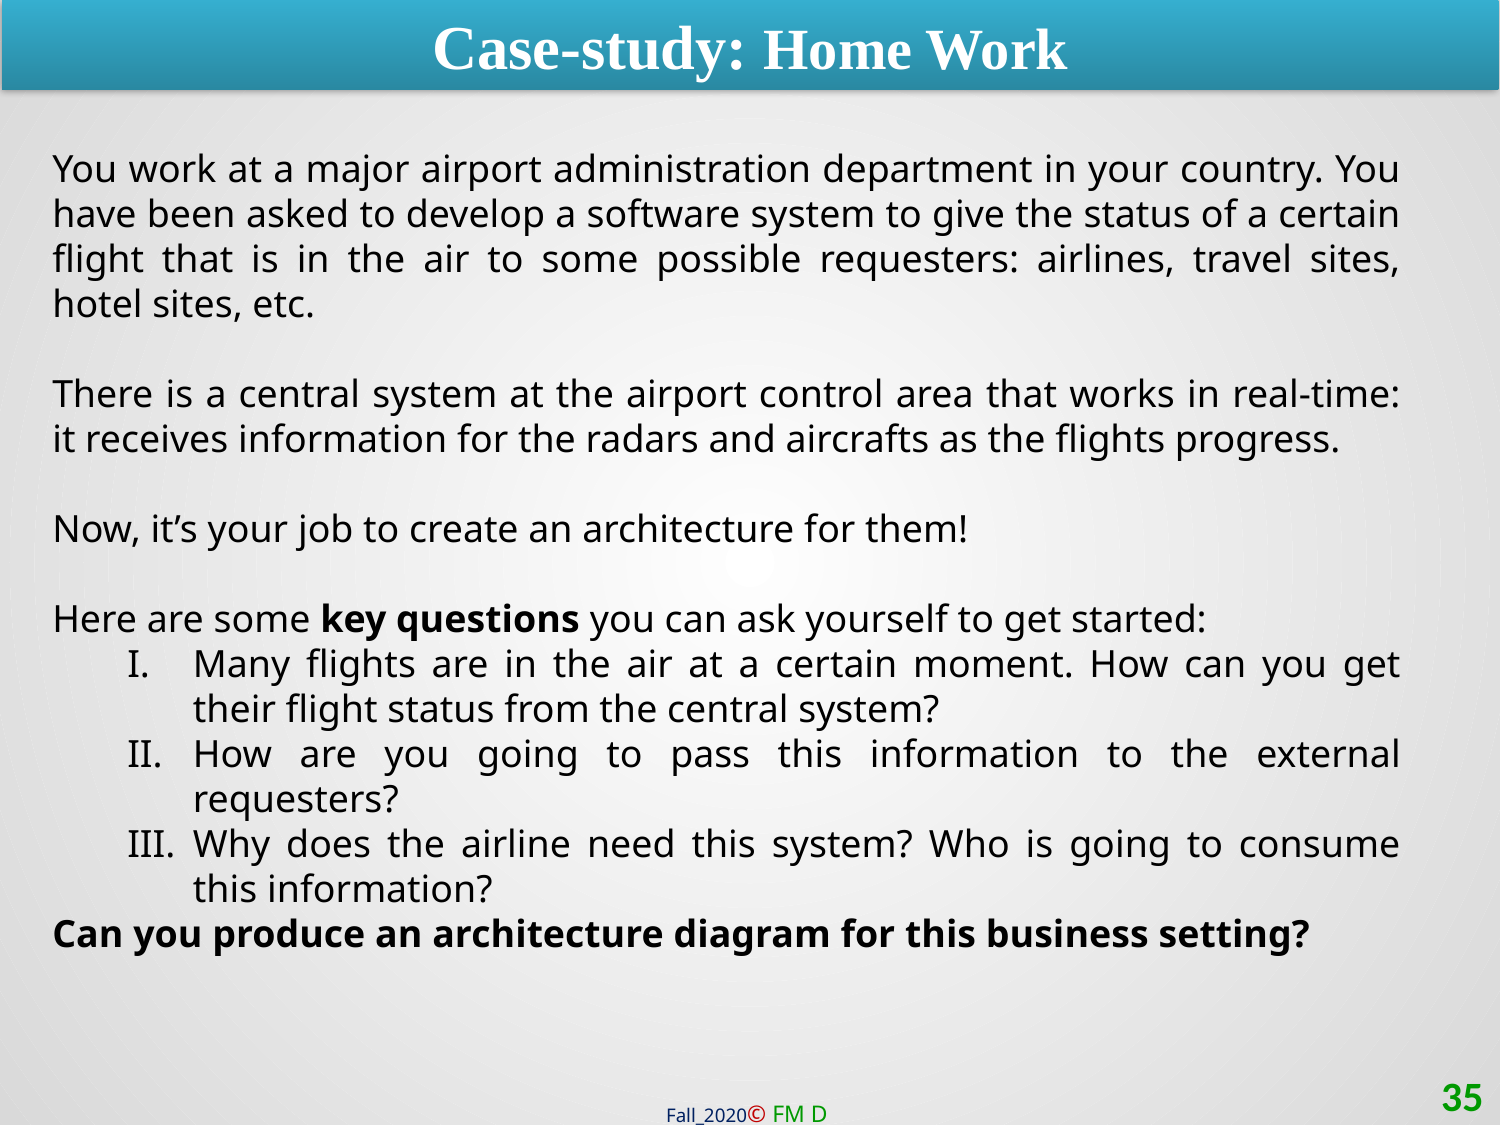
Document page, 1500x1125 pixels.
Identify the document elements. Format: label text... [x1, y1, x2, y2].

text_box Case-study: Home Work [2, 0, 1499, 90]
text_box You work at a major airport administration department in your country. You have been asked to develop a software system to give the status of a certain flight that is in the air to some possible requesters: airlines, travel sites, hotel sites, etc. There is a central system at the airport control area that works in real-time: it receives information for the radars and aircrafts as the flights progress. Now, it’s your job to create an architecture for them! Here are some key questions you can ask yourself to get started: Many flights are in the air at a certain moment. How can you get their flight status from the central system? How are you going to pass this information to the external requesters? Why does the airline need this system? Who is going to consume this information? Can you produce an architecture diagram for this business setting? [37, 137, 1417, 963]
slide_number 35 [1148, 1065, 1499, 1125]
